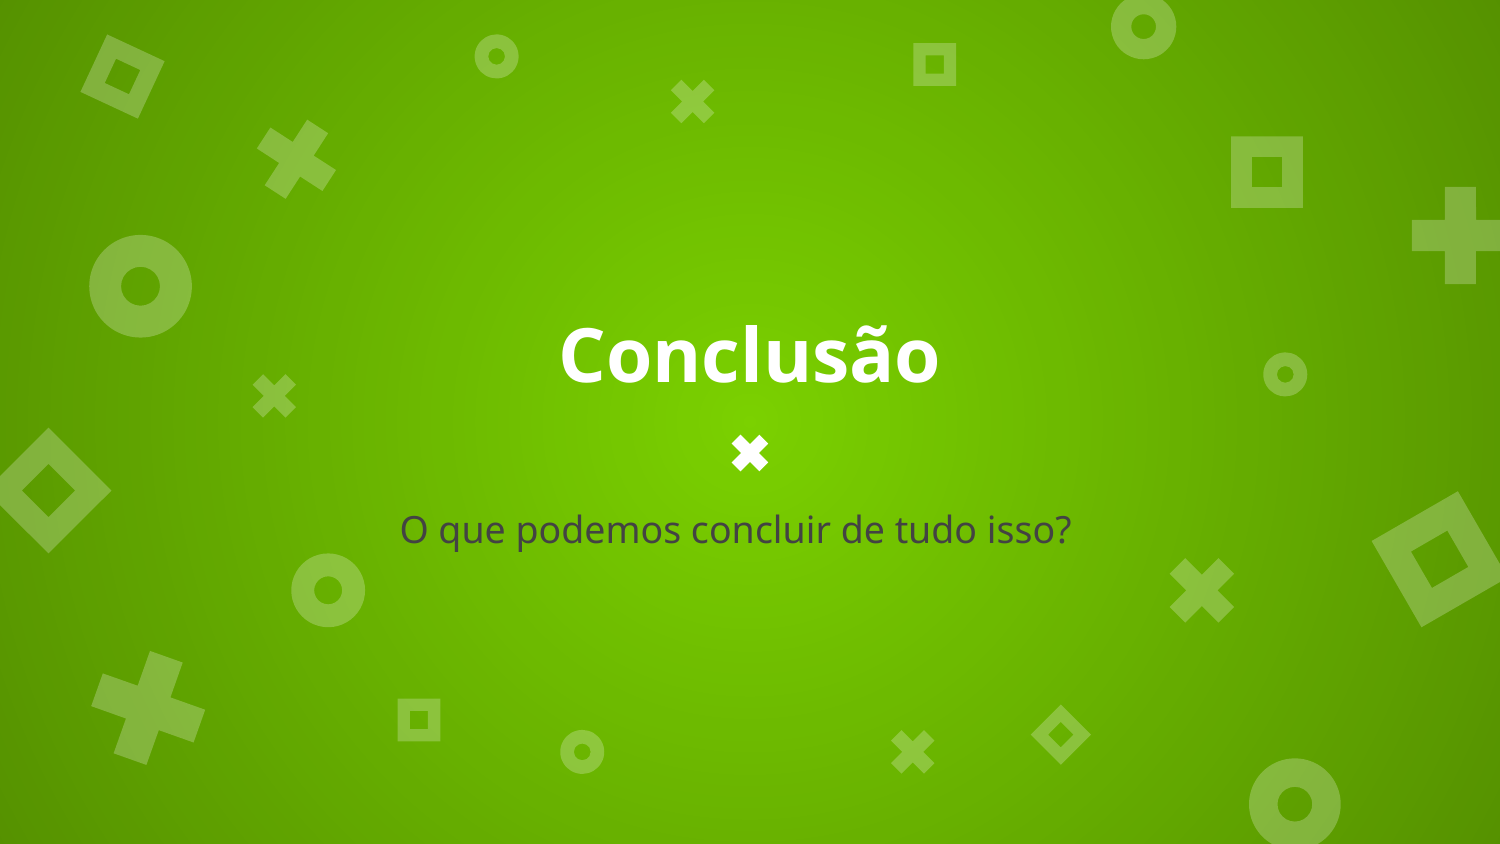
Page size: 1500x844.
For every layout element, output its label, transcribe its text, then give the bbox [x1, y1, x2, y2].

subtitle O que podemos concluir de tudo isso? [369, 490, 1103, 620]
title Conclusão [339, 222, 1161, 413]
